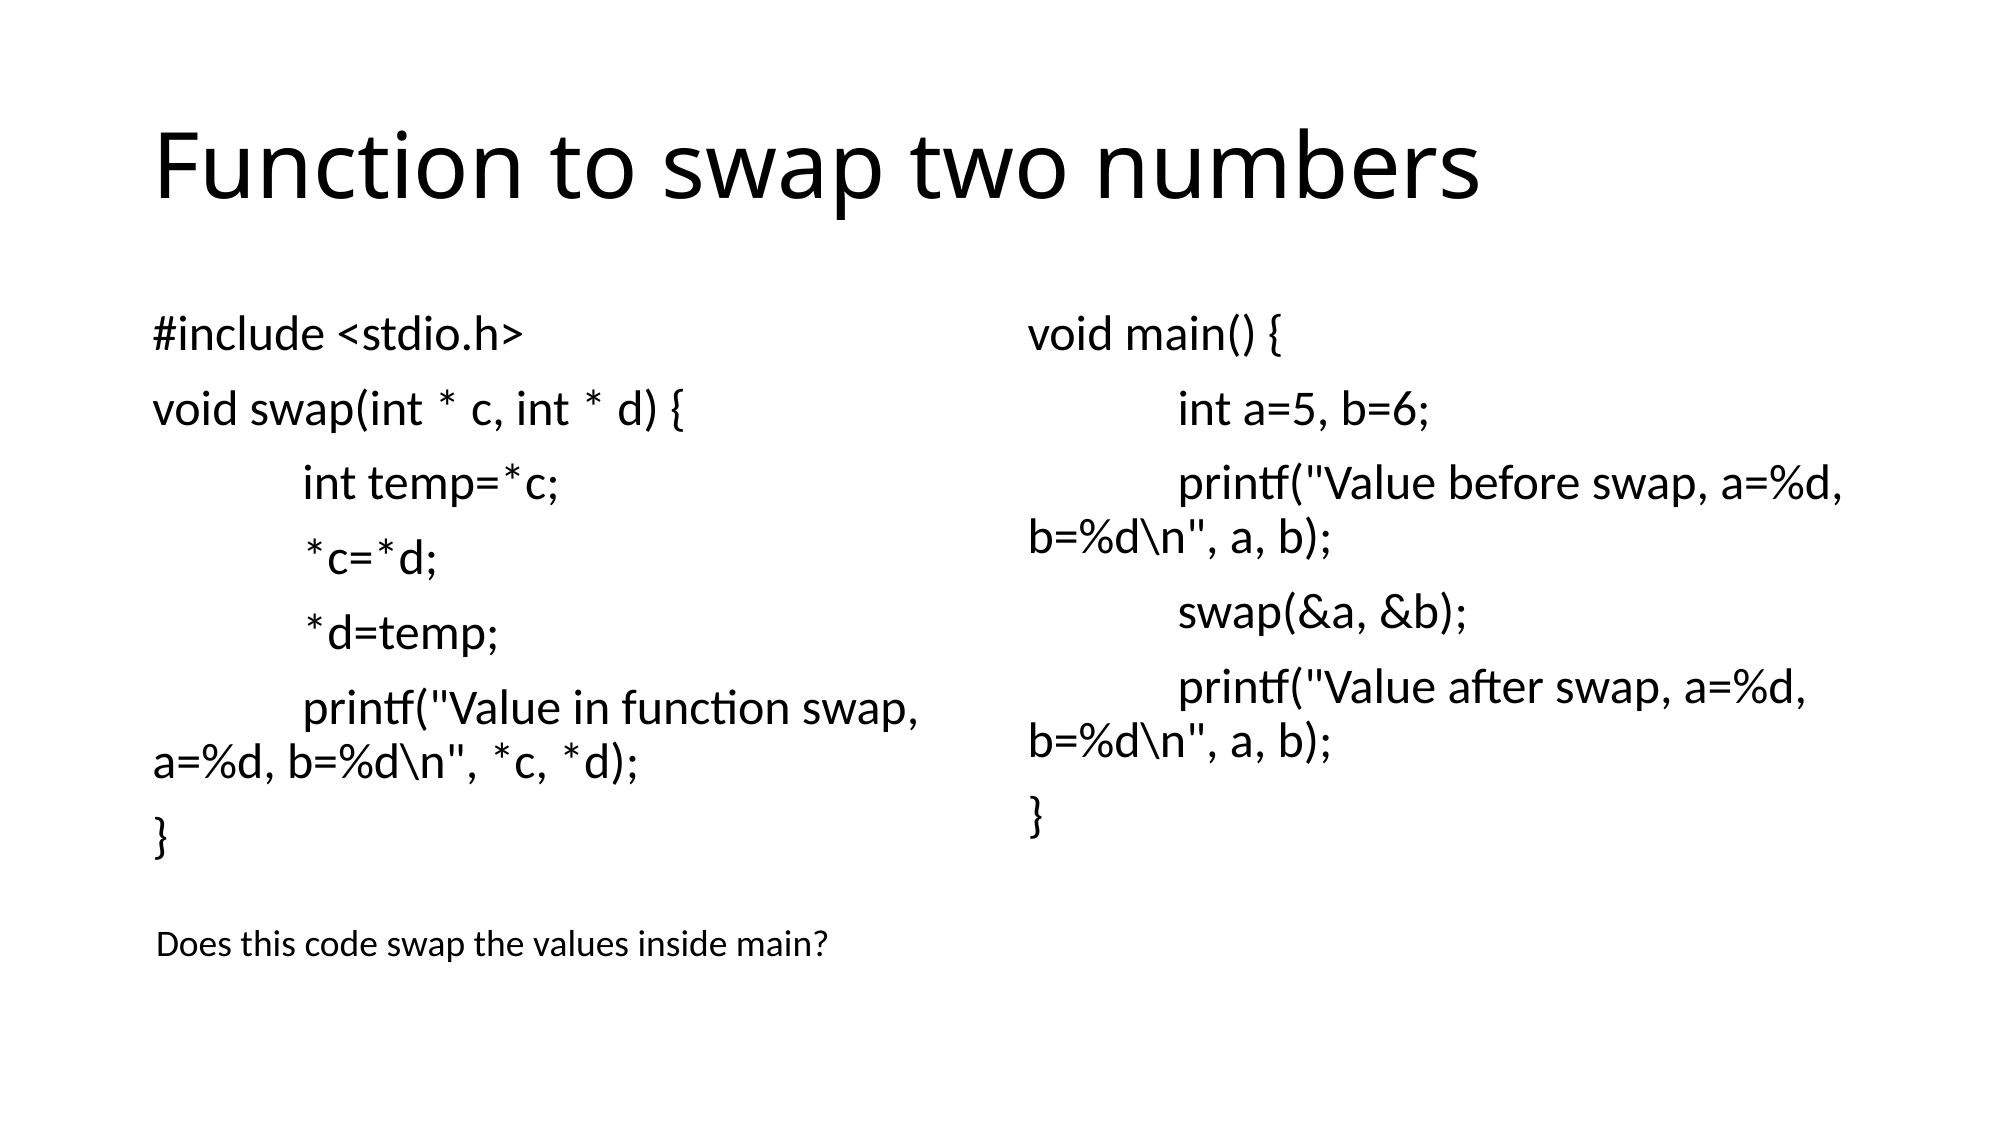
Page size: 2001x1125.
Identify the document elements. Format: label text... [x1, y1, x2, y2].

title Function to swap two numbers [137, 59, 1863, 278]
list void main() { int a=5, b=6; printf("Value before swap, a=%d, b=%d\n", a, b); swap(&a, &b); printf("Value after swap, a=%d, b=%d\n", a, b); } [1012, 299, 1863, 1014]
list #include <stdio.h> void swap(int * c, int * d) { int temp=*c; *c=*d; *d=temp; printf("Value in function swap, a=%d, b=%d\n", *c, *d); } [137, 299, 988, 1014]
text_box Does this code swap the values inside main? [141, 911, 846, 972]
